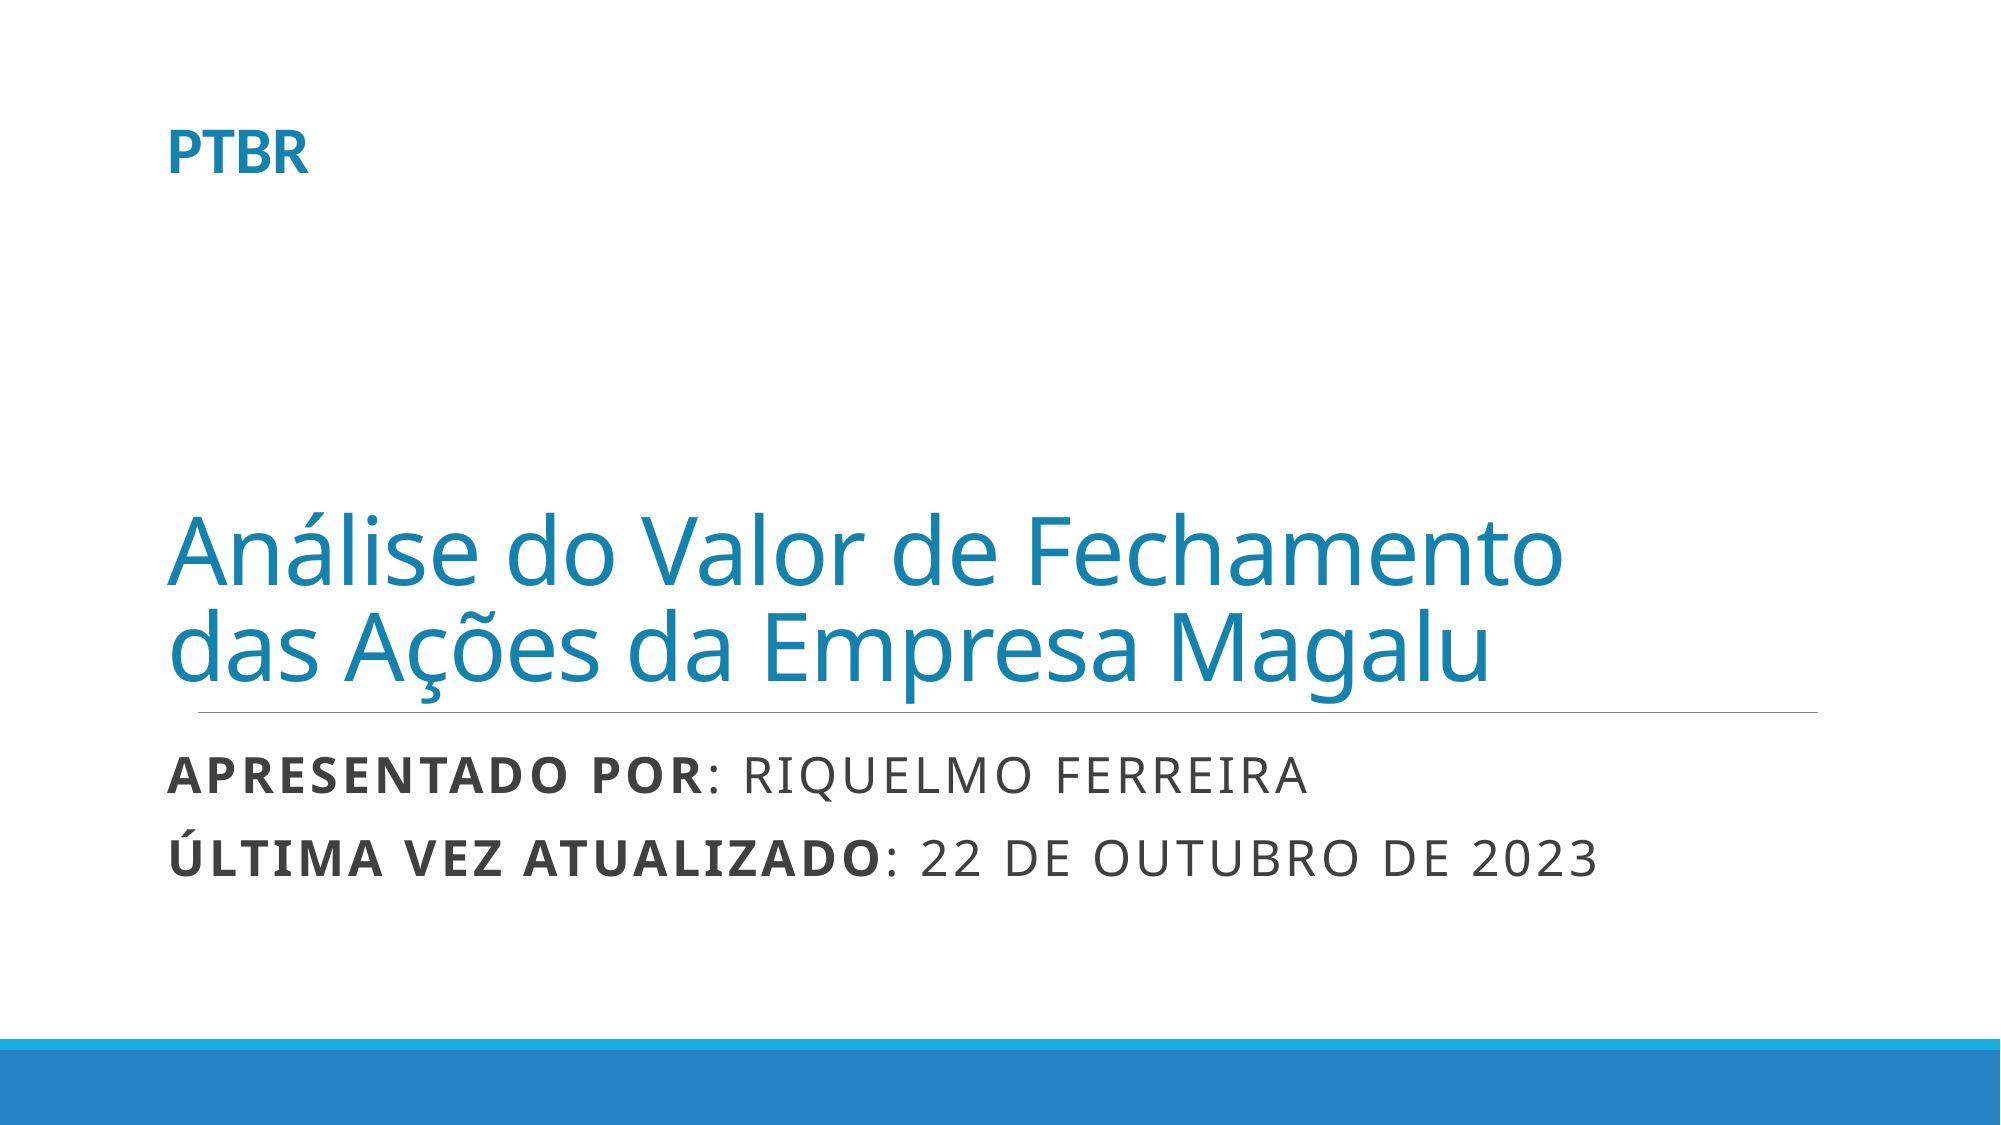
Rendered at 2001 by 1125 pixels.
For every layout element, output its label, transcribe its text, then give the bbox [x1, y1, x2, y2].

title Análise do Valor de Fechamento das Ações da Empresa Magalu [152, 416, 1618, 709]
subtitle Apresentado por: Riquelmo ferreira Última vez atualizado: 22 DE OUTubro de 2023 [152, 742, 1803, 930]
text_box PTBR [152, 99, 568, 194]
